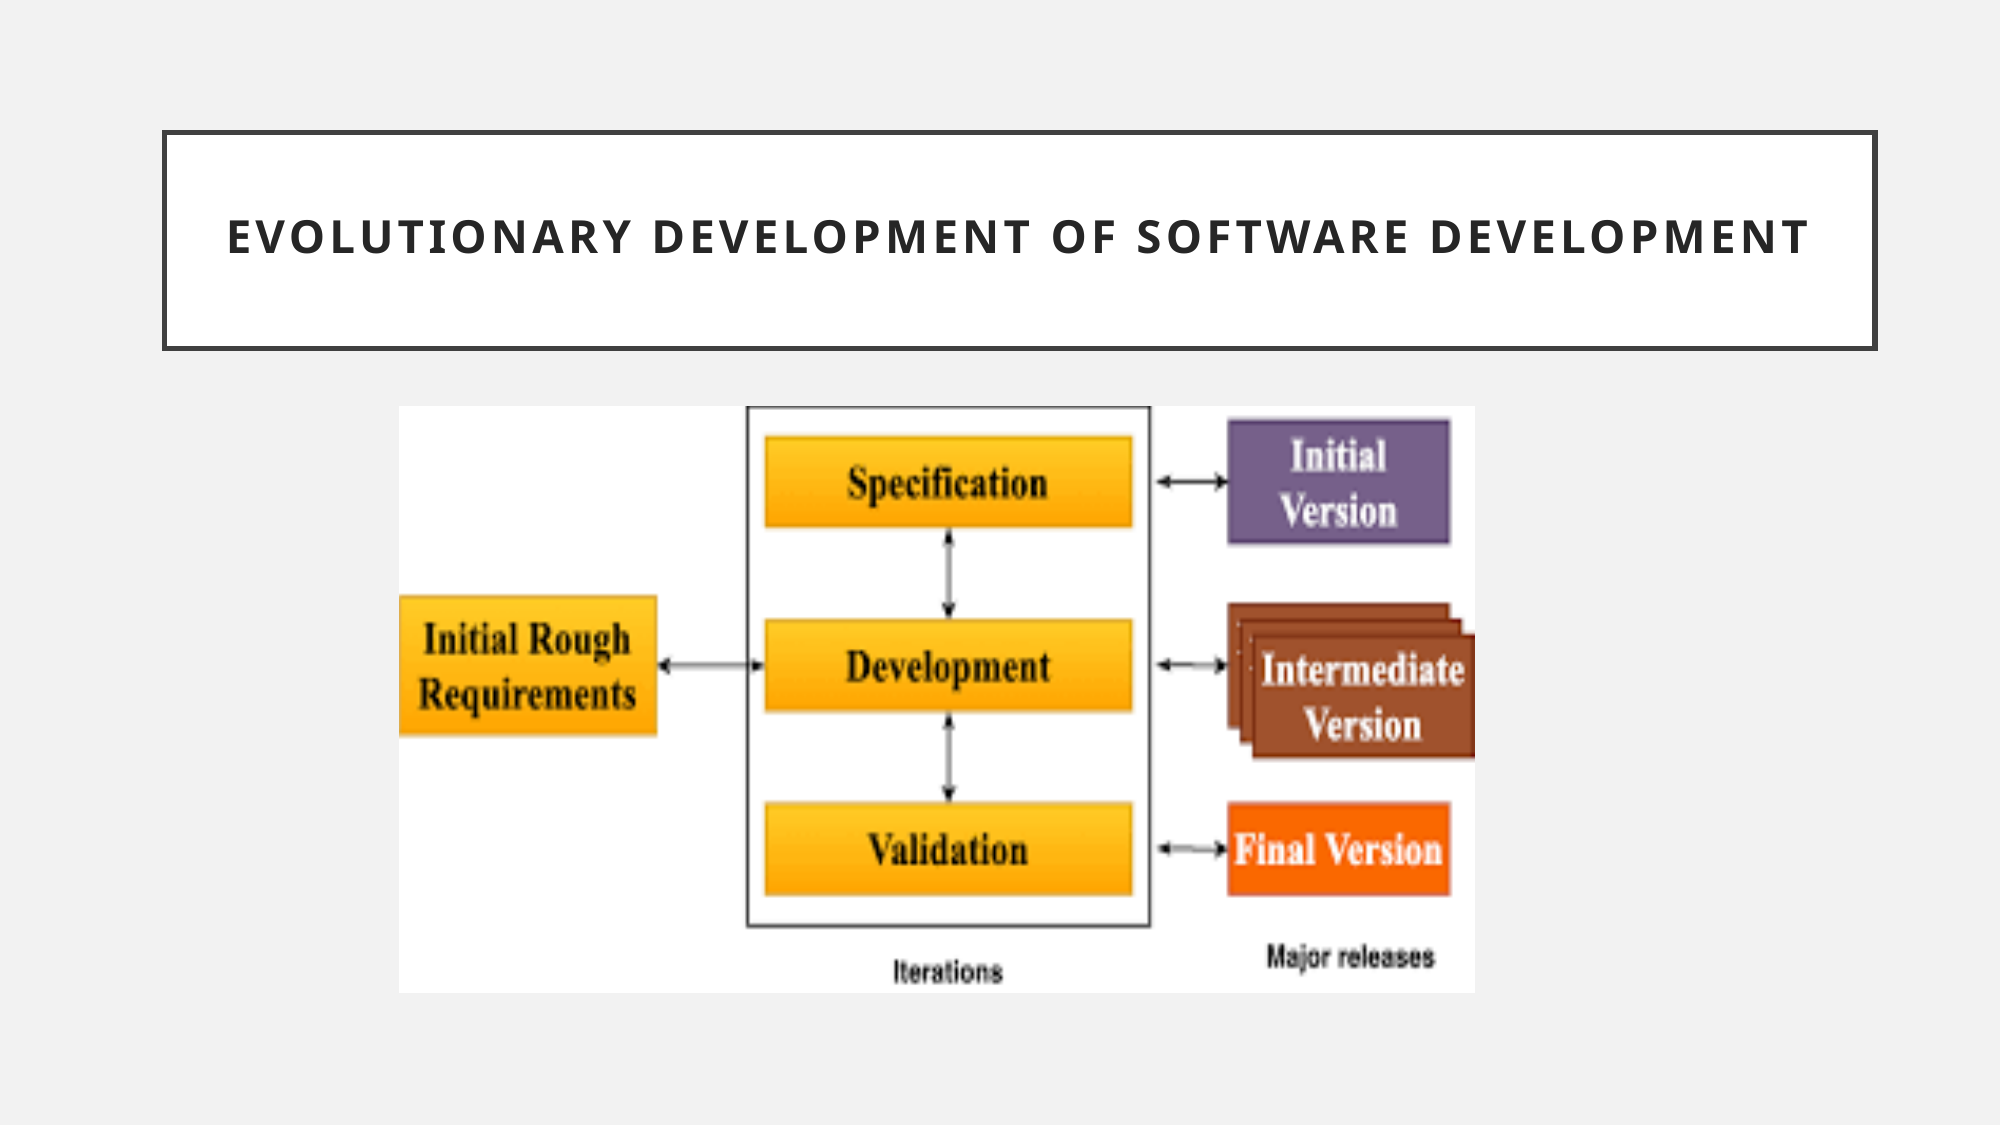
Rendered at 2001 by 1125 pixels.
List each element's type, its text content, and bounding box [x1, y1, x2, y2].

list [399, 406, 1475, 993]
title Evolutionary DEVELOPMENT OF Software DEVELOPMENT [162, 130, 1878, 351]
